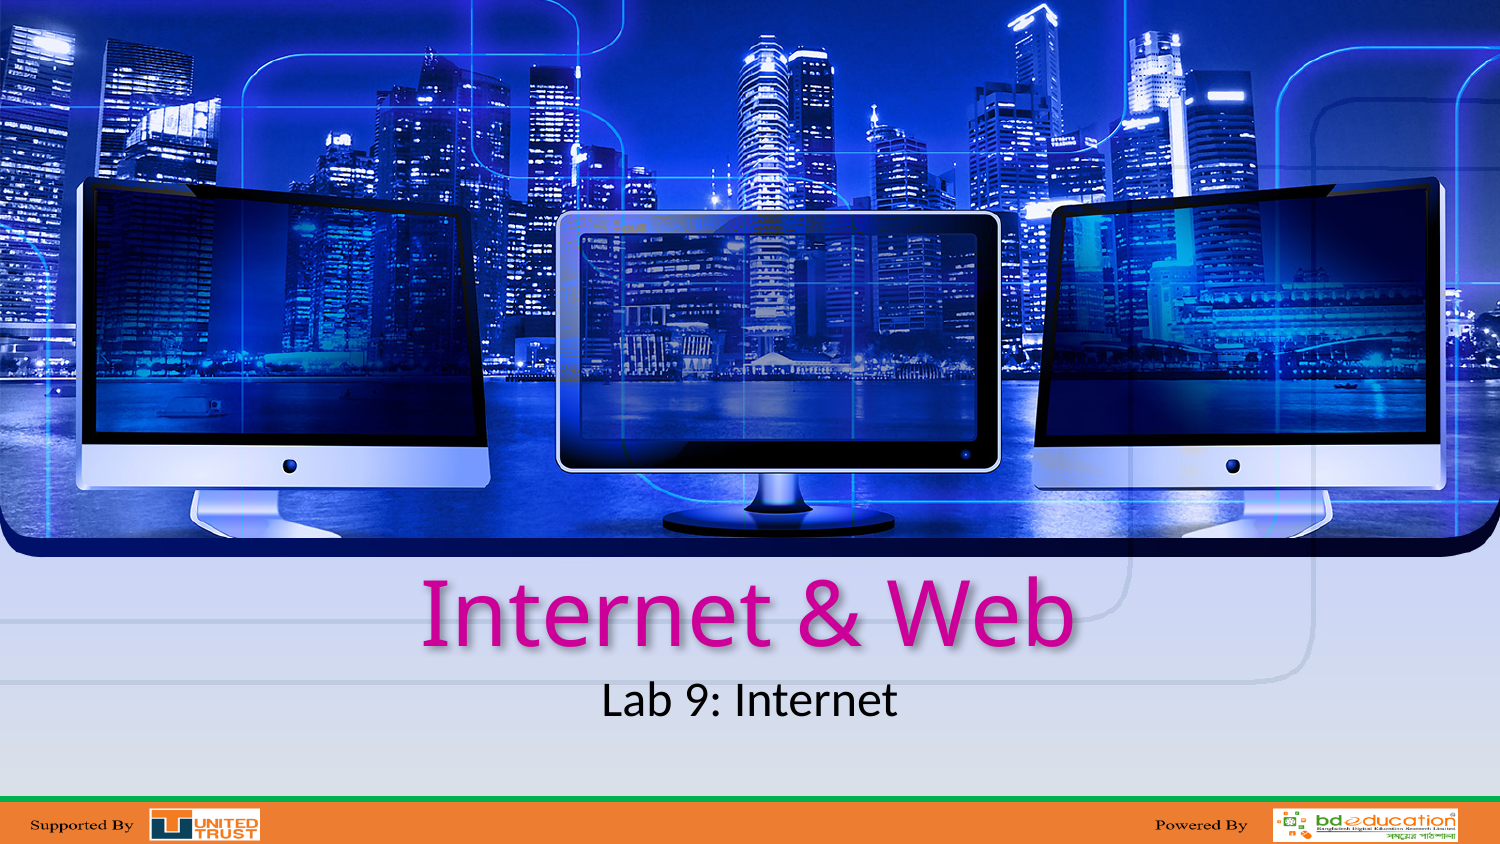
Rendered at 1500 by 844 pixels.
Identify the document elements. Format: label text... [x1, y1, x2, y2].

title Internet & Web [48, 559, 1452, 659]
picture [0, 0, 1500, 844]
subtitle Lab 9: Internet [48, 659, 1452, 735]
